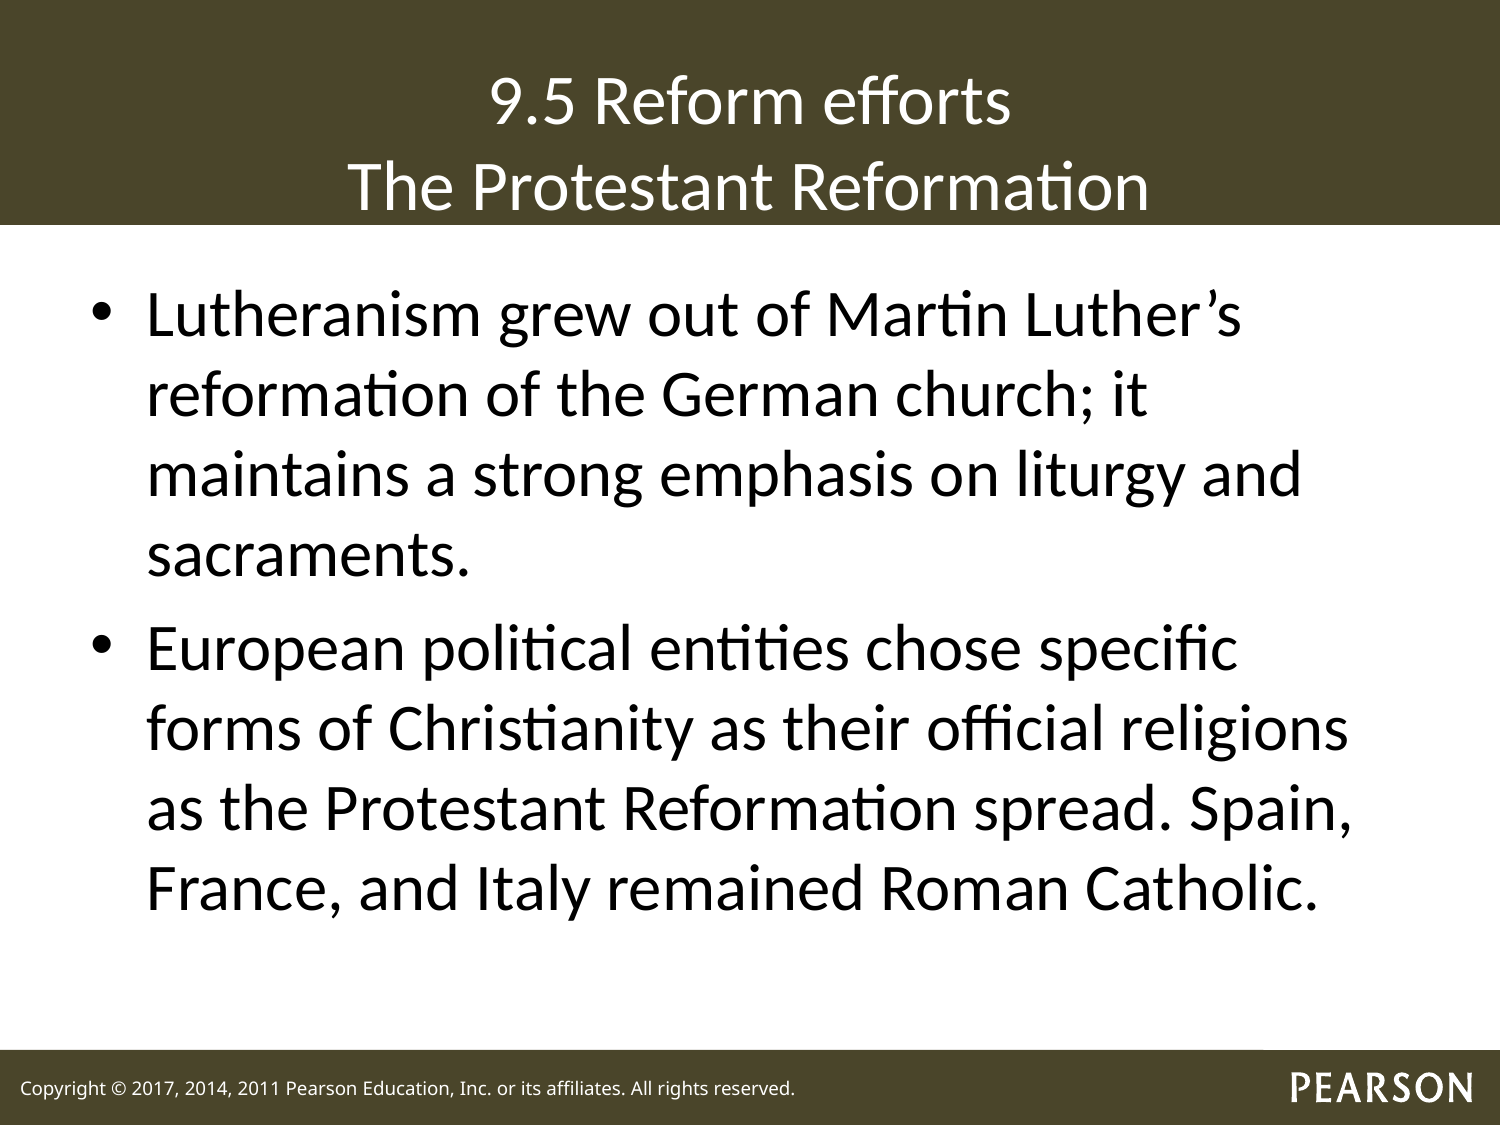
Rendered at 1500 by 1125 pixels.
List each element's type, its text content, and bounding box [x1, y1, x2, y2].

title 9.5 Reform efforts The Protestant Reformation [75, 45, 1425, 233]
list Lutheranism grew out of Martin Luther’s reformation of the German church; it maintains a strong emphasis on liturgy and sacraments. European political entities chose specific forms of Christianity as their official religions as the Protestant Reformation spread. Spain, France, and Italy remained Roman Catholic. [75, 262, 1425, 1005]
